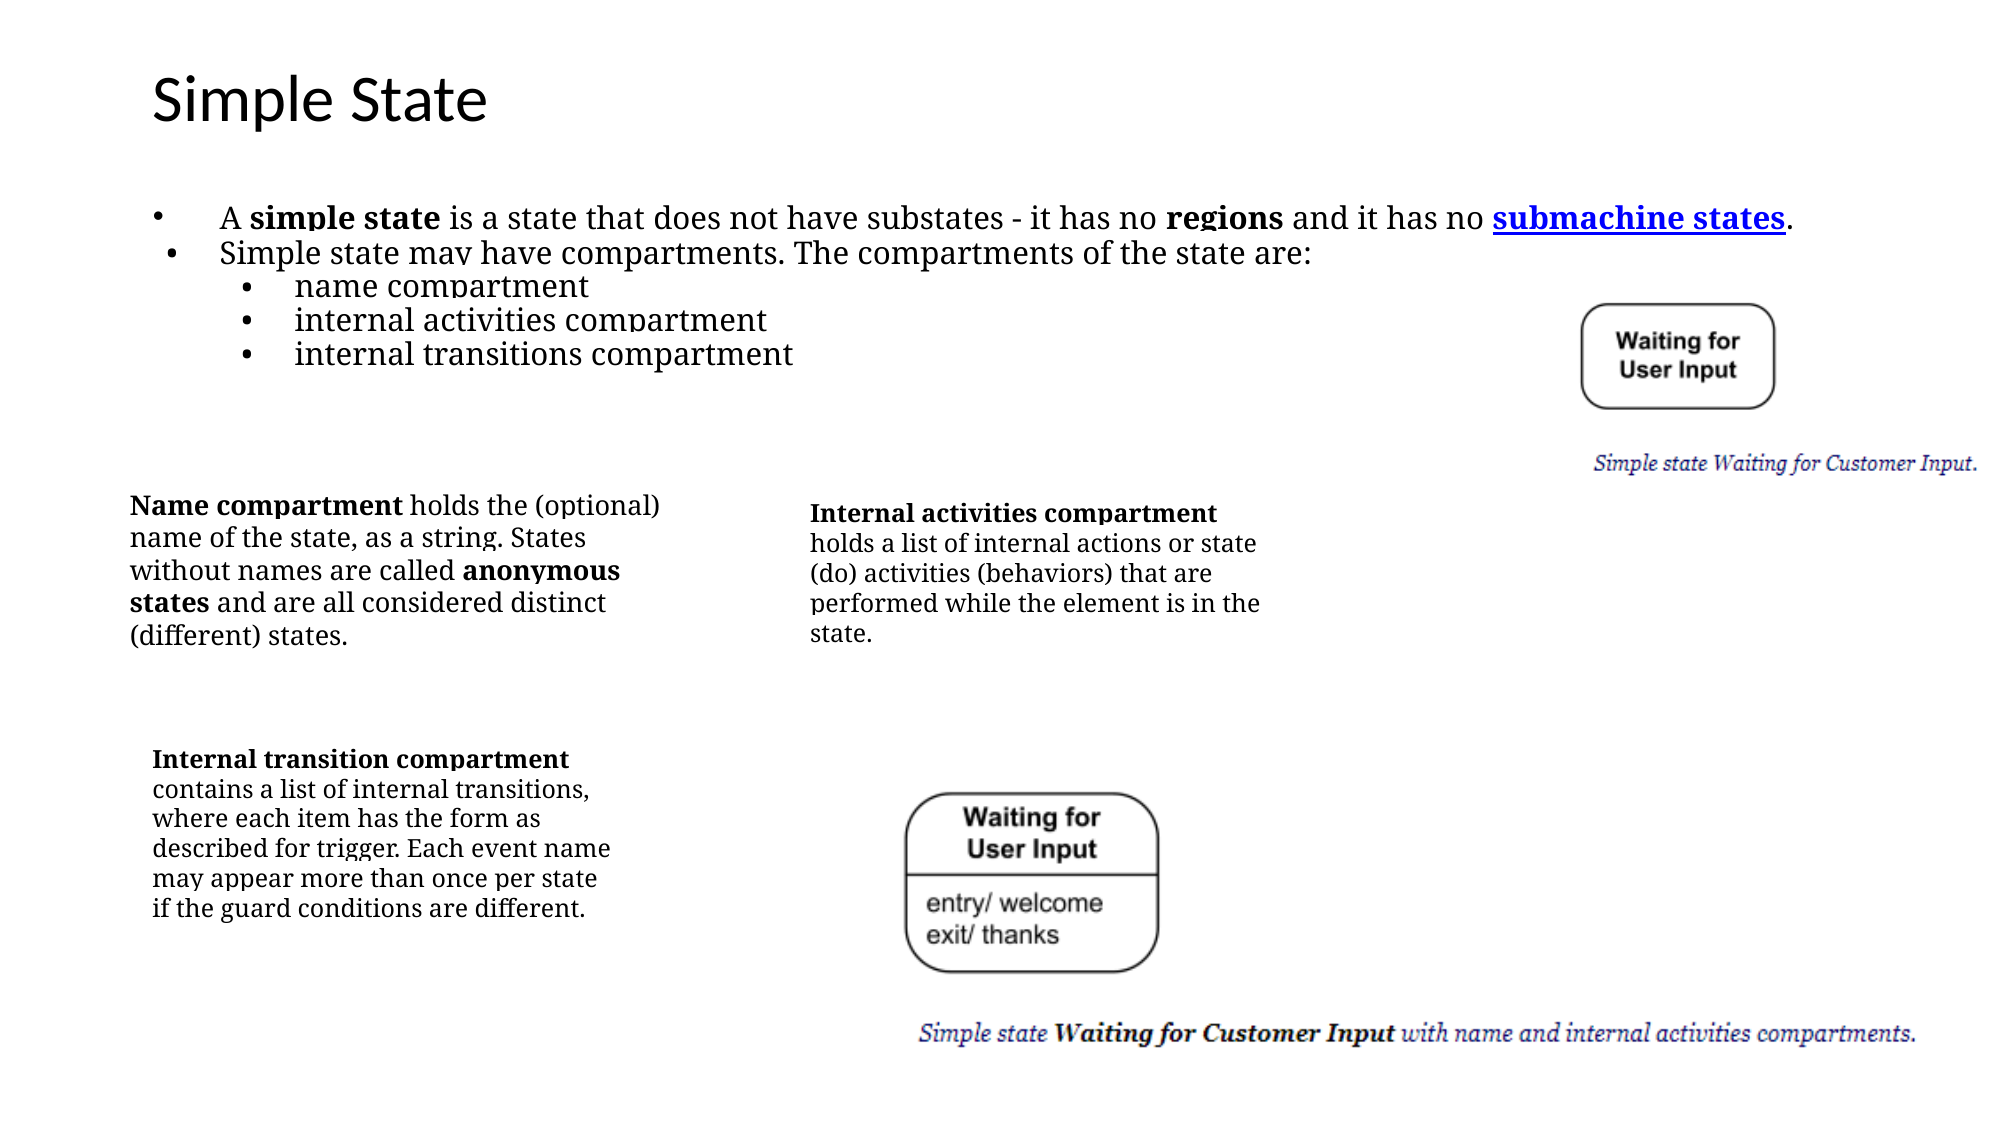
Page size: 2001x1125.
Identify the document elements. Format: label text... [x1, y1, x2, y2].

text_box Internal activities compartment holds a list of internal actions or state (do) activities (behaviors) that are performed while the element is in the state. [795, 482, 1288, 662]
text_box Name compartment holds the (optional) name of the state, as a string. States without names are called anonymous states and are all considered distinct (different) states. [114, 473, 690, 666]
picture [859, 764, 1945, 1067]
list A simple state is a state that does not have substates - it has no regions and it has no submachine states. Simple state may have compartments. The compartments of the state are: name compartment internal activities compartment internal transitions compartment [129, 191, 1855, 1014]
text_box Internal transition compartment contains a list of internal transitions, where each item has the form as described for trigger. Each event name may appear more than once per state if the guard conditions are different. [137, 728, 630, 938]
title Simple State [137, 49, 1863, 150]
picture [1530, 294, 2000, 497]
